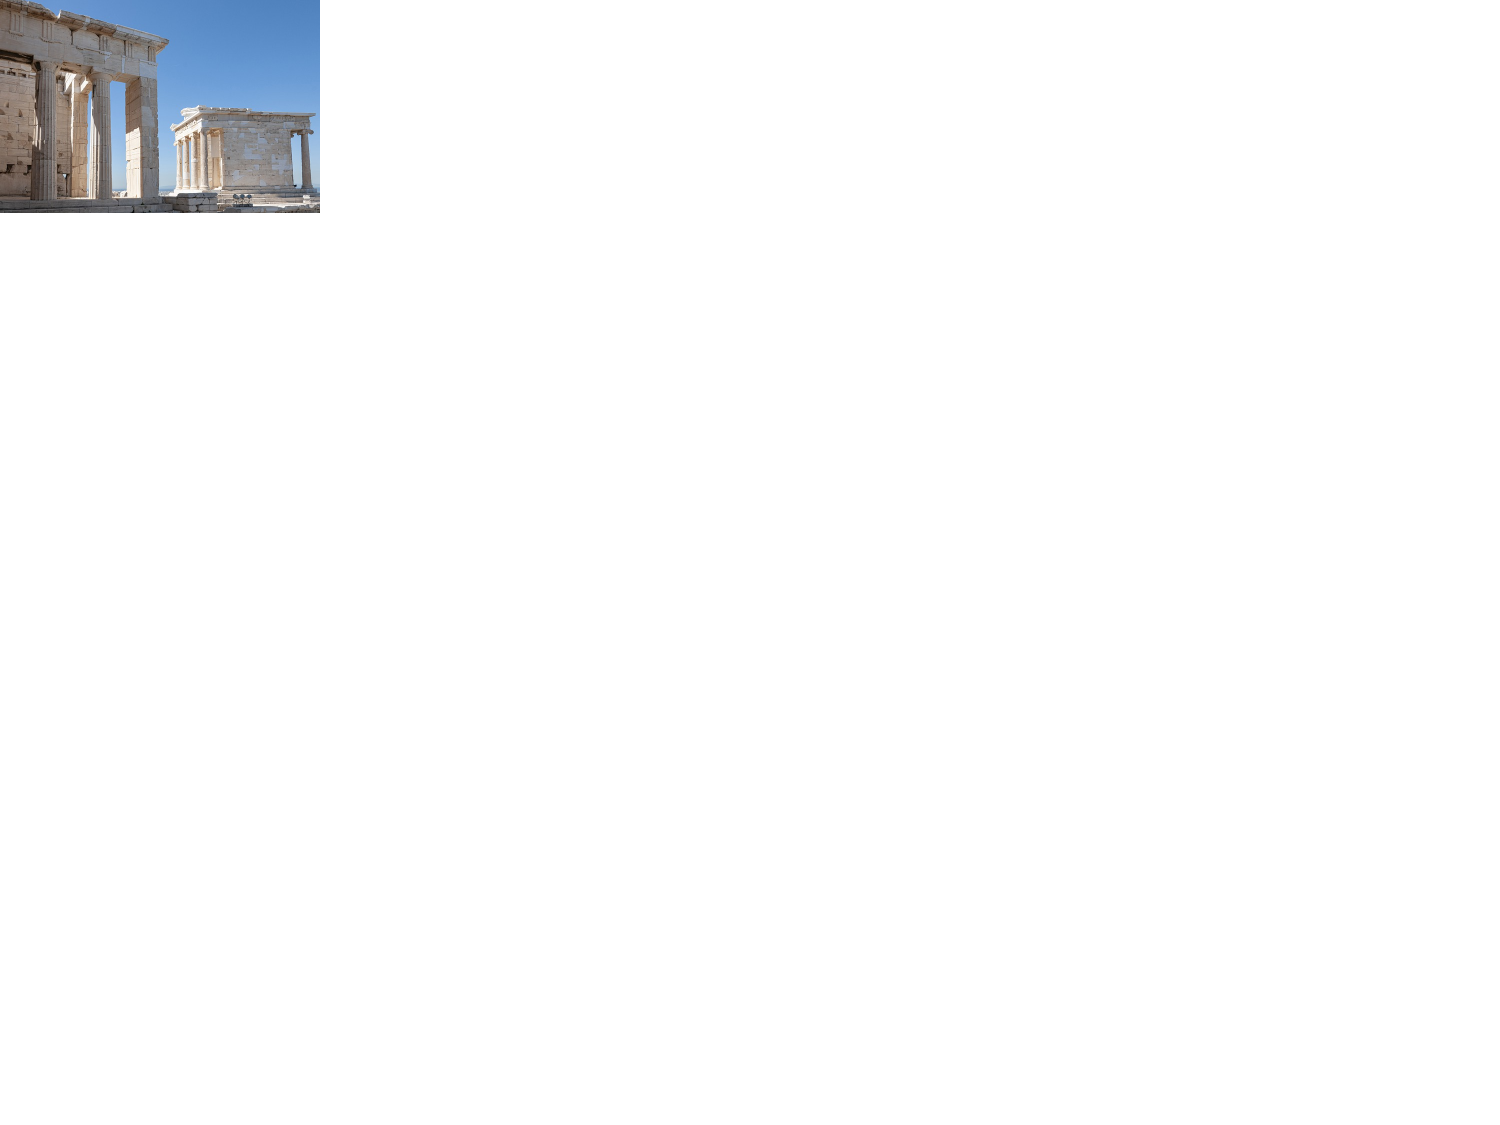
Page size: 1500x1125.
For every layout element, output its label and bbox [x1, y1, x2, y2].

picture [0, 0, 321, 213]
